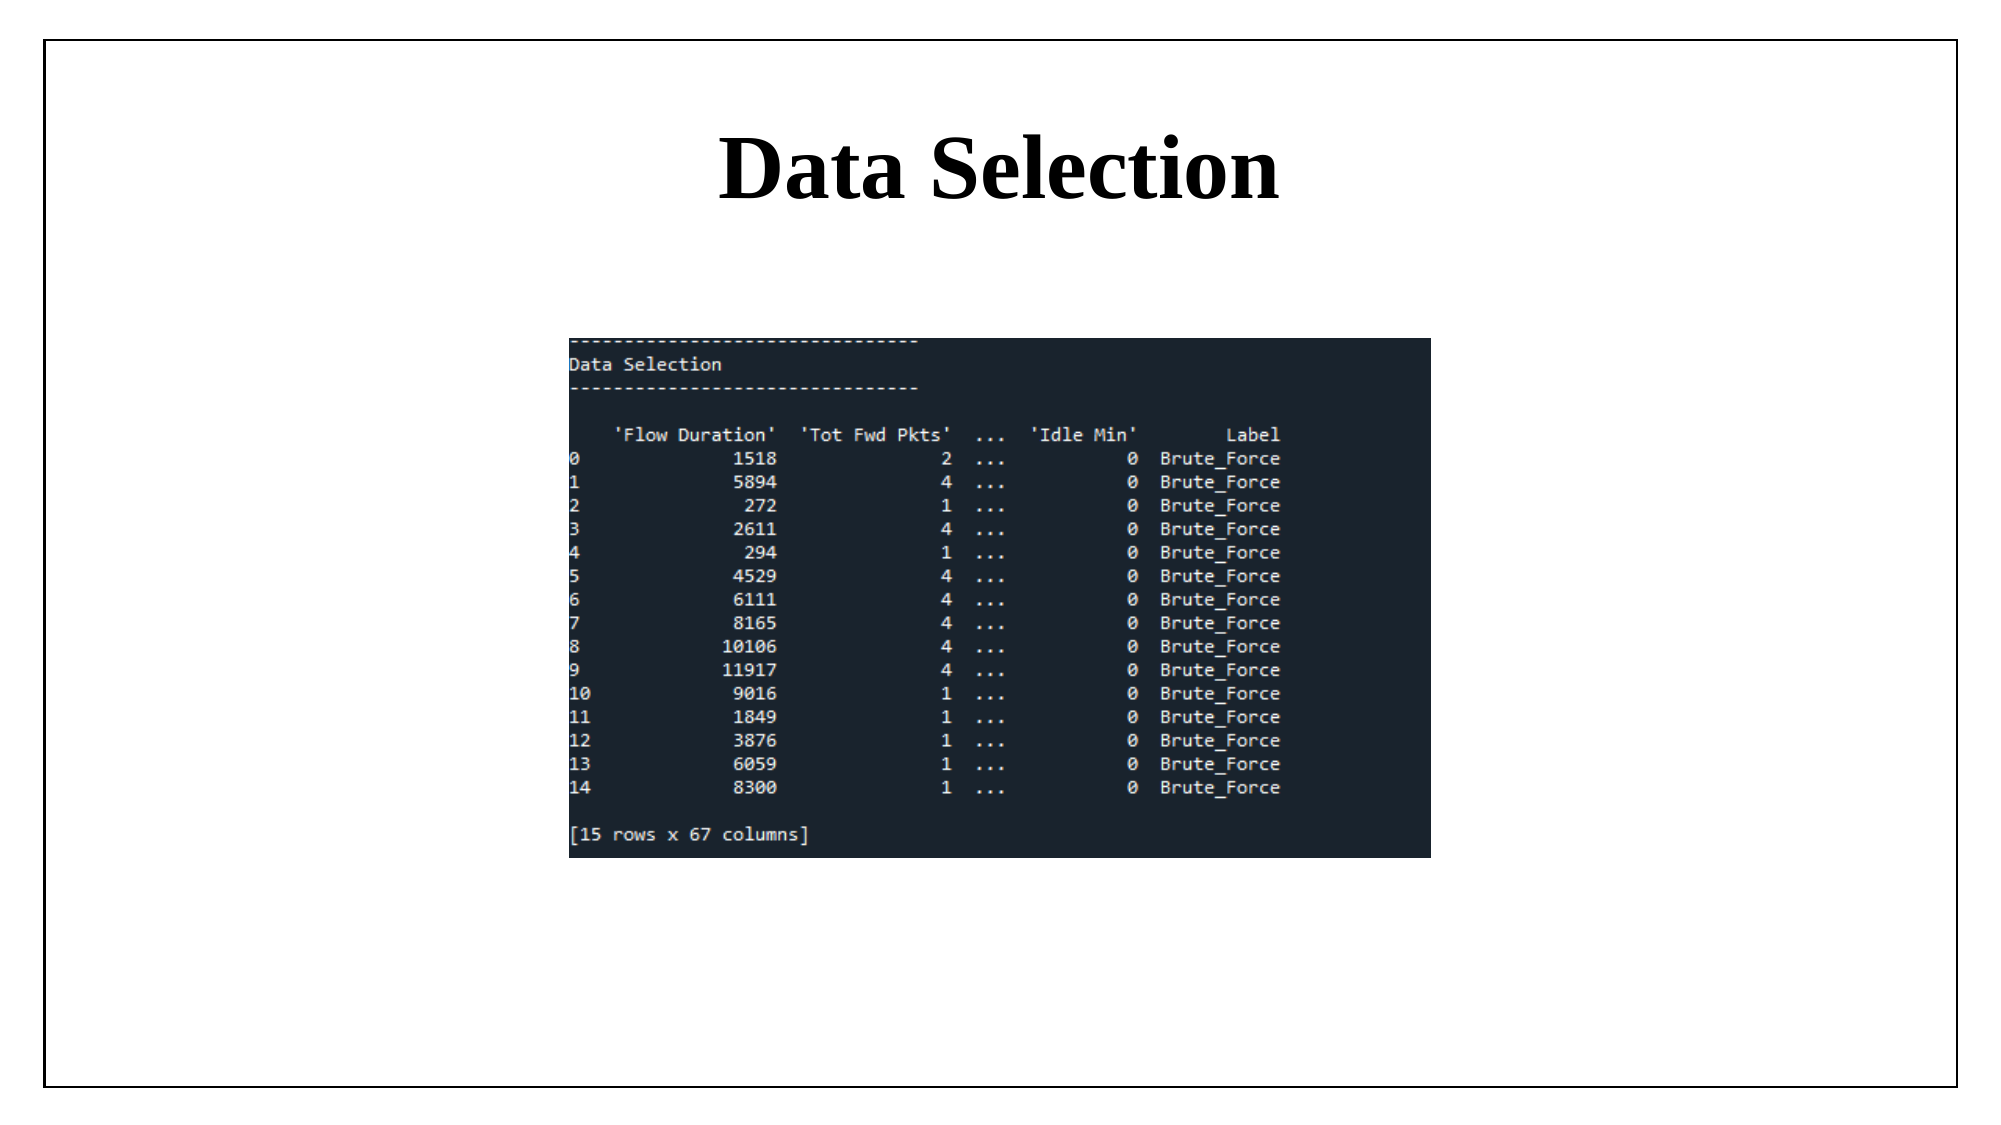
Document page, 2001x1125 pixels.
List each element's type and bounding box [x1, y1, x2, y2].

picture [569, 338, 1431, 858]
text_box [43, 39, 1958, 1088]
